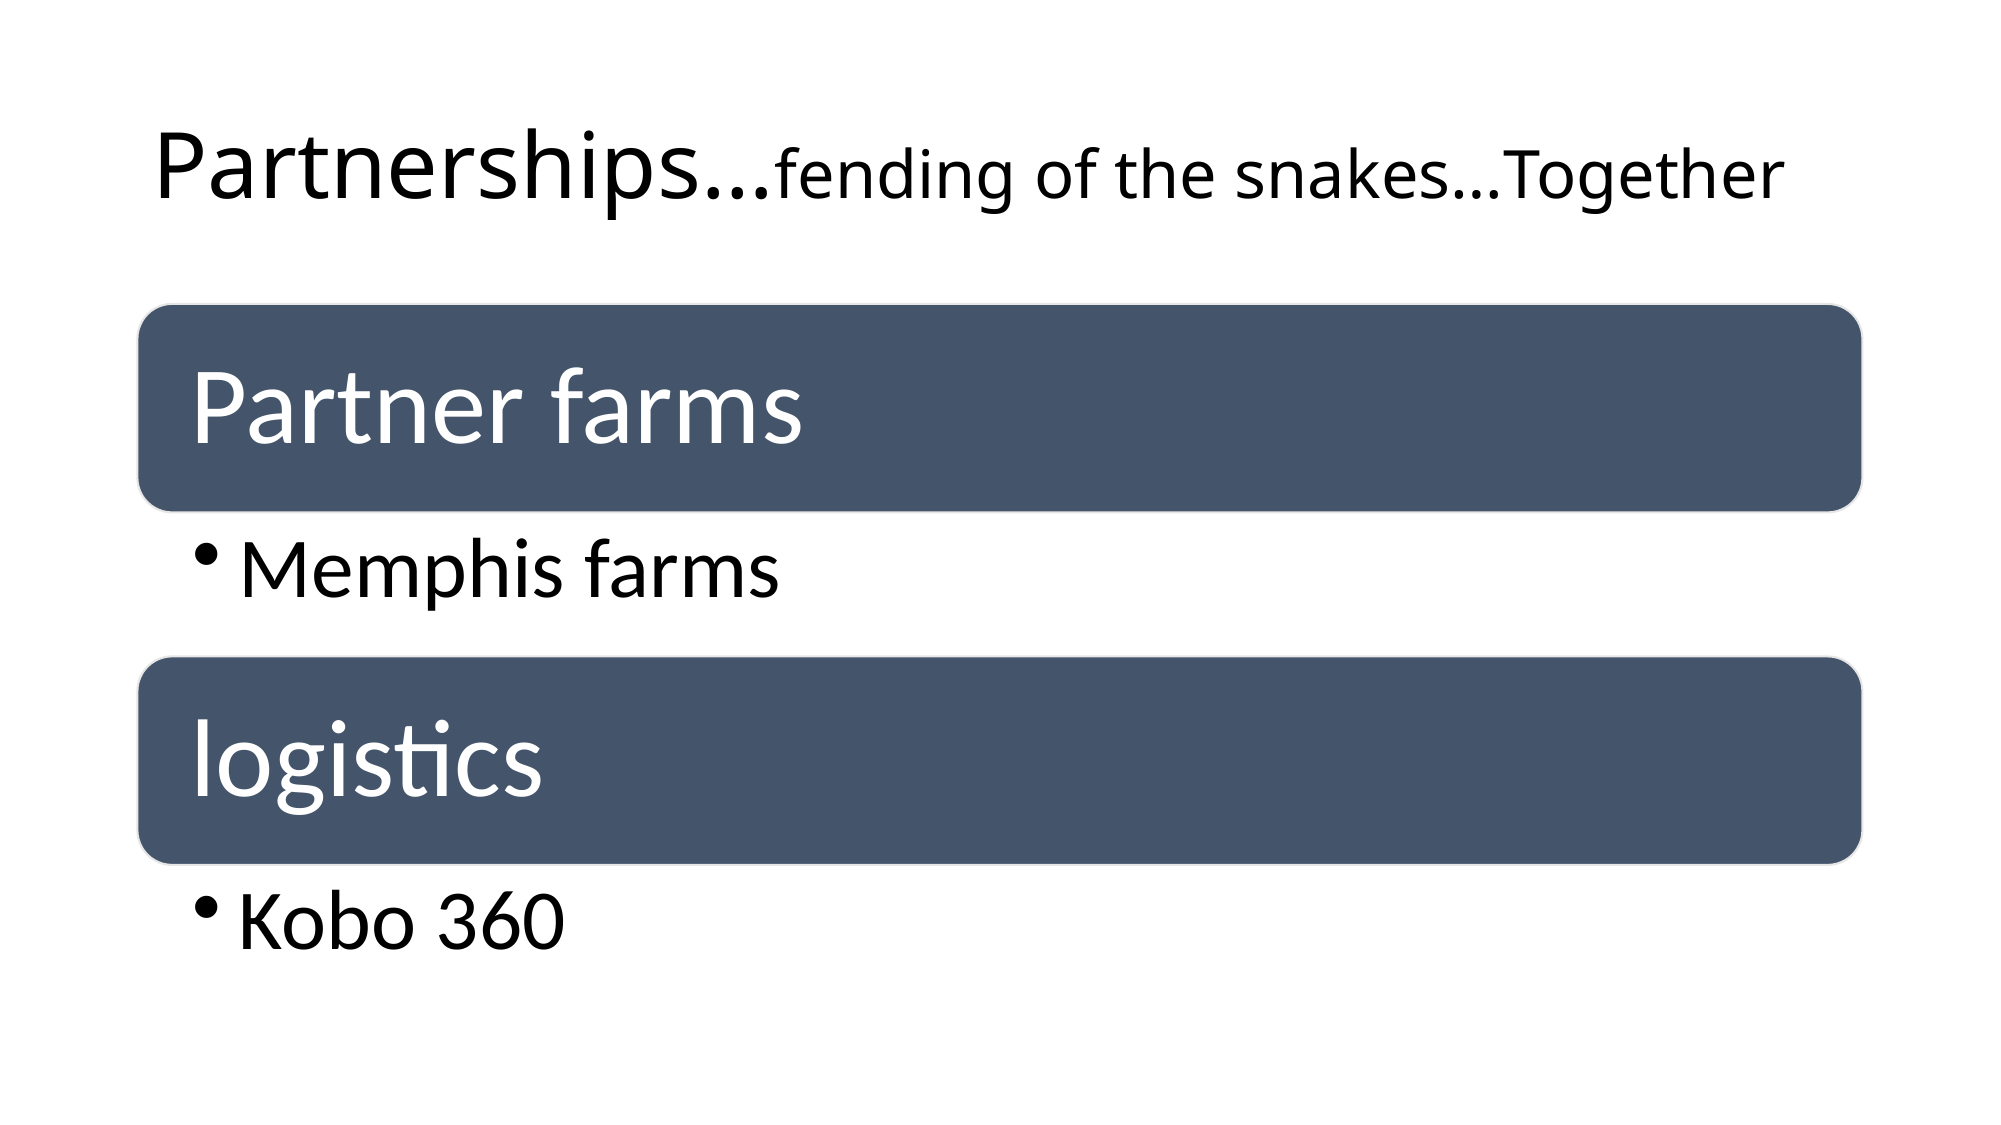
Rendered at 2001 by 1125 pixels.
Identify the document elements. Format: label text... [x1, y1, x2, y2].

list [137, 299, 1863, 1014]
title Partnerships…fending of the snakes…Together [137, 59, 1863, 278]
